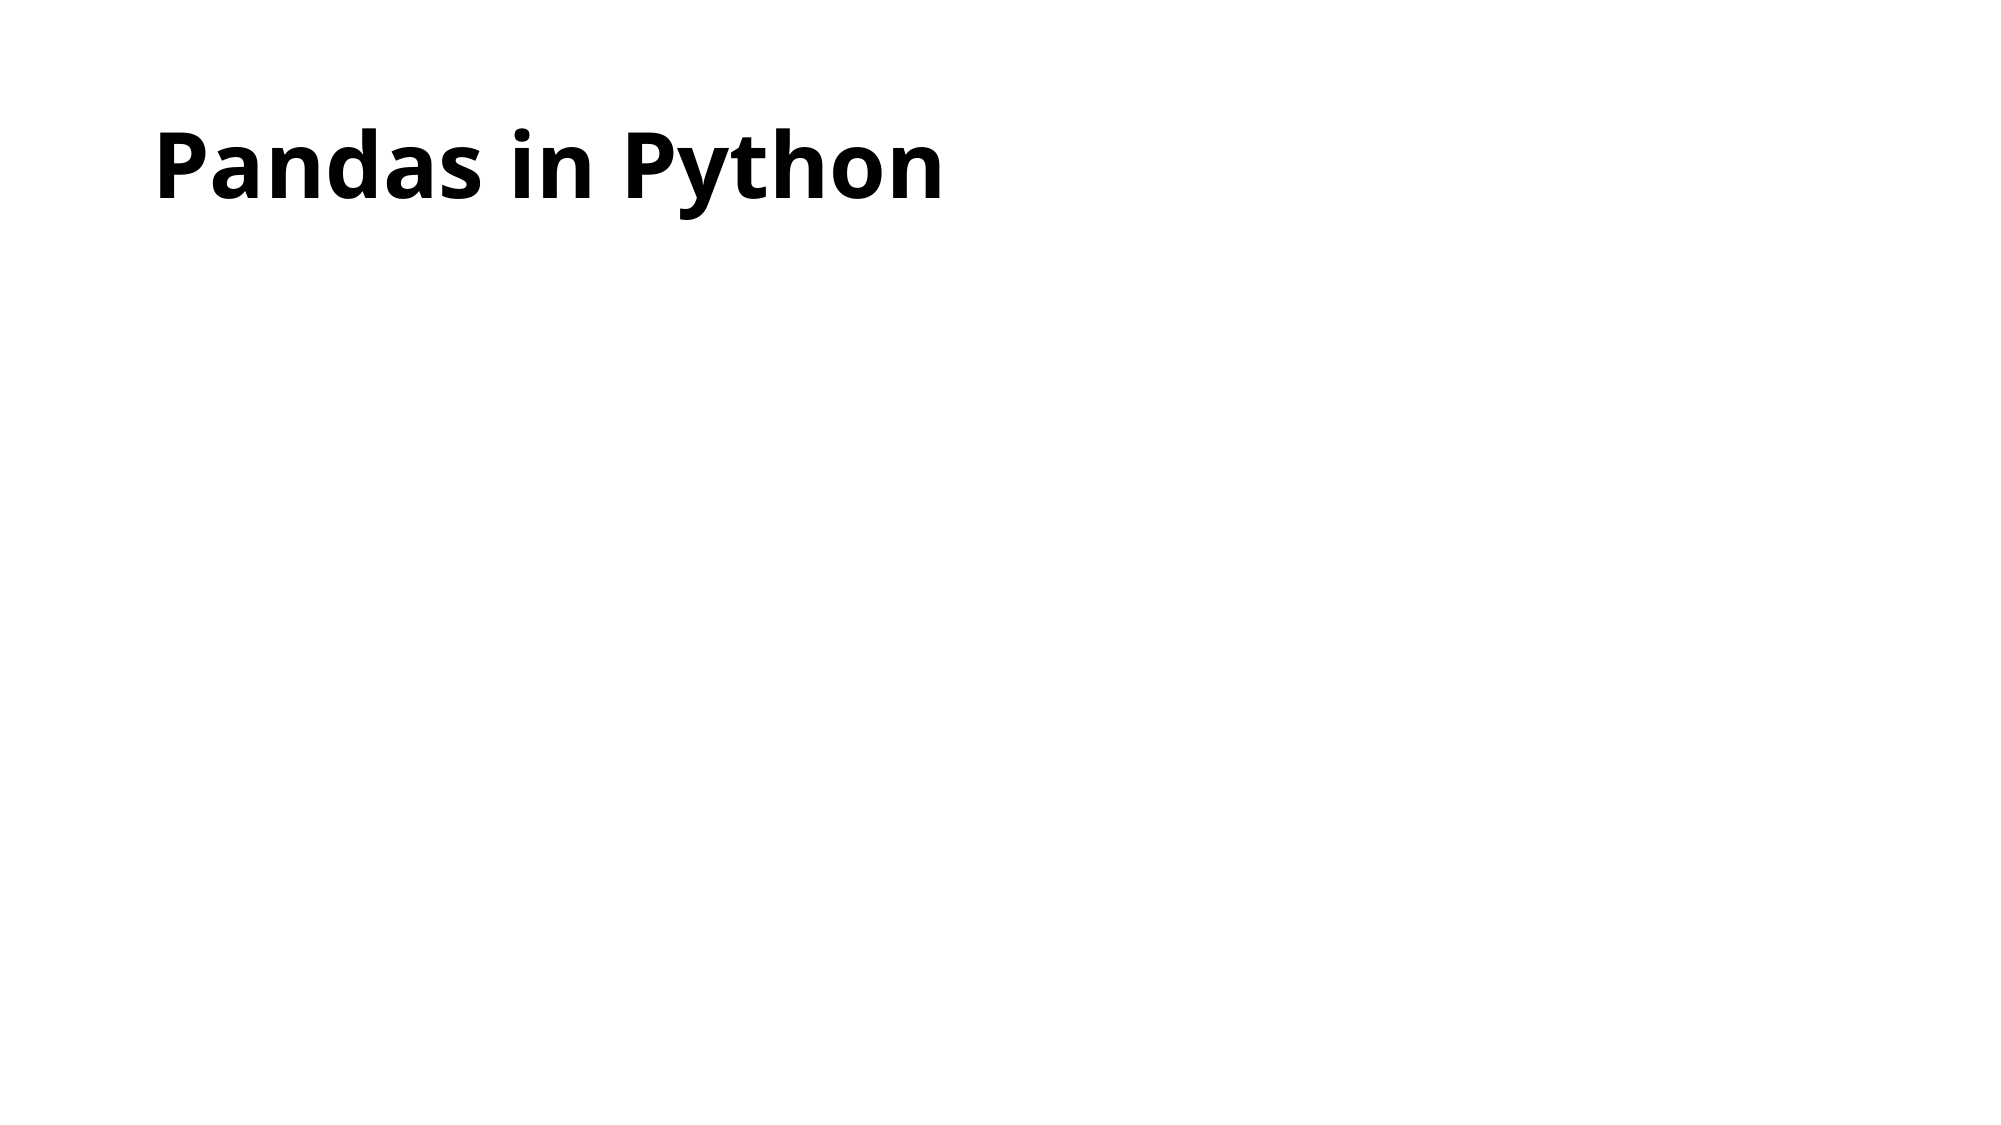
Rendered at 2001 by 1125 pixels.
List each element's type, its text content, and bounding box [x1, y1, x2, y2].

title Pandas in Python [137, 59, 1863, 278]
